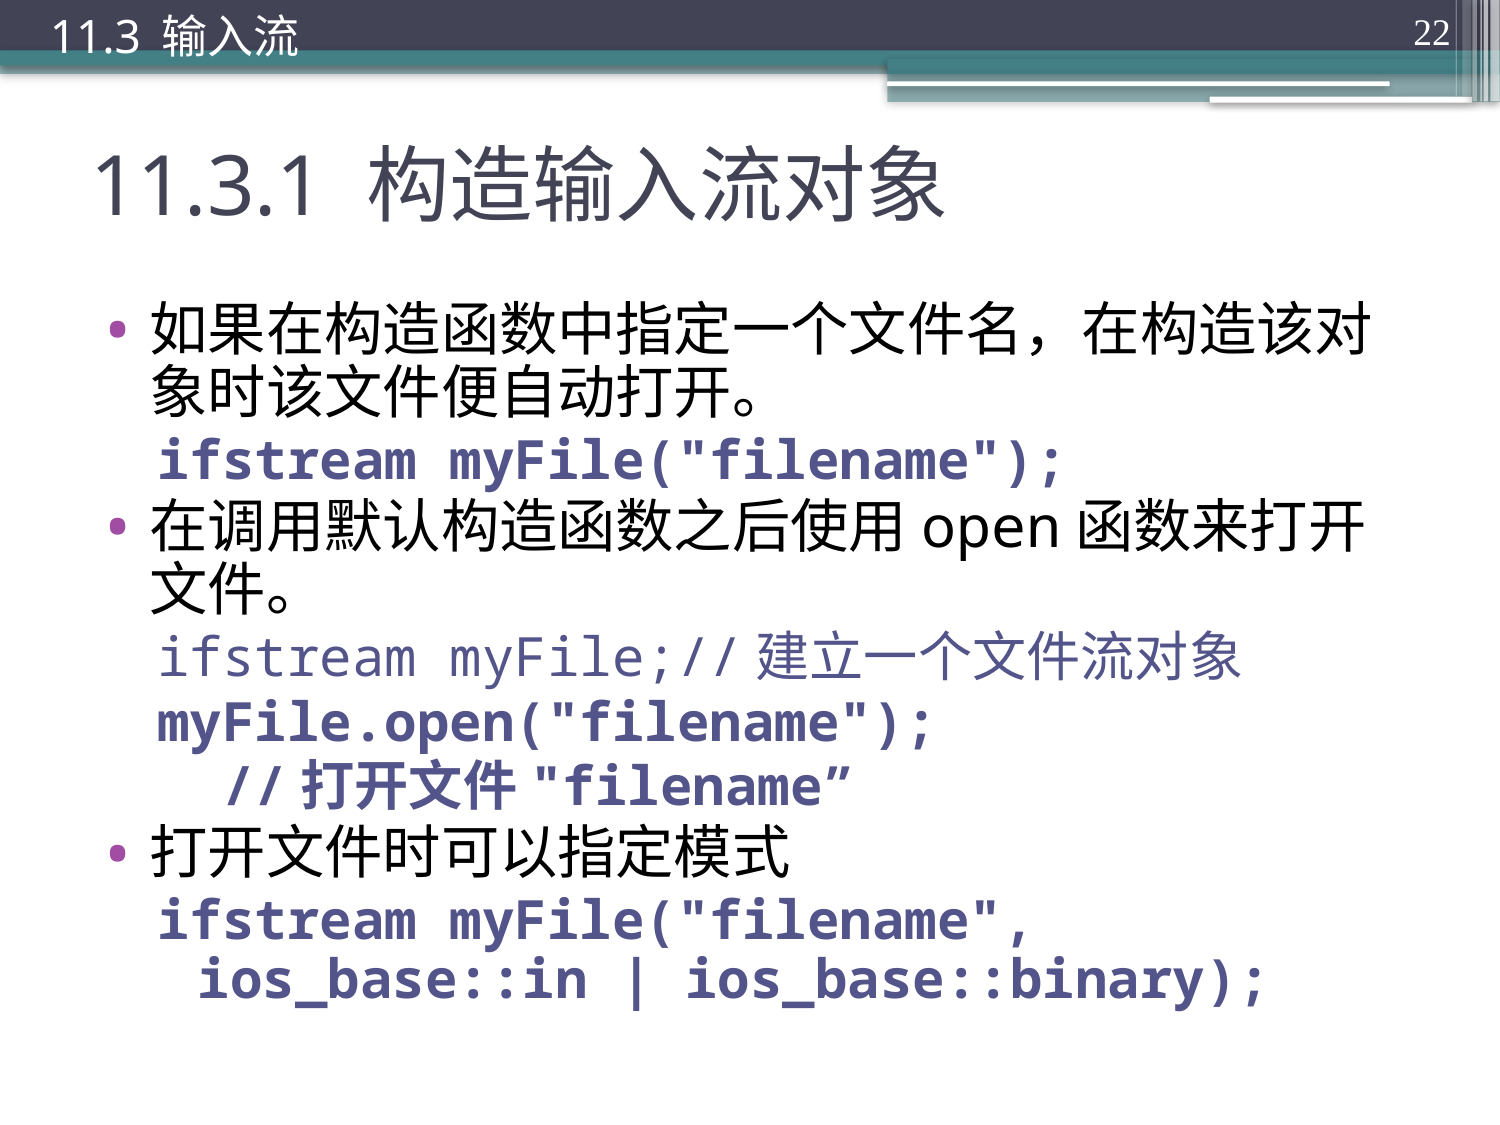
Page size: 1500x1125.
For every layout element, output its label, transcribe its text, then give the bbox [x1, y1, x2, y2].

text_box 11.3 输入流 [35, 0, 1383, 71]
slide_number 22 [1383, 0, 1466, 61]
title 11.3.1 构造输入流对象 [75, 94, 1425, 270]
list 如果在构造函数中指定一个文件名，在构造该对象时该文件便自动打开。 ifstream myFile("filename"); 在调用默认构造函数之后使用open函数来打开文件。 ifstream myFile;//建立一个文件流对象 myFile.open("filename"); //打开文件"filename” 打开文件时可以指定模式 ifstream myFile("filename", ios_base::in | ios_base::binary); [75, 292, 1425, 1079]
